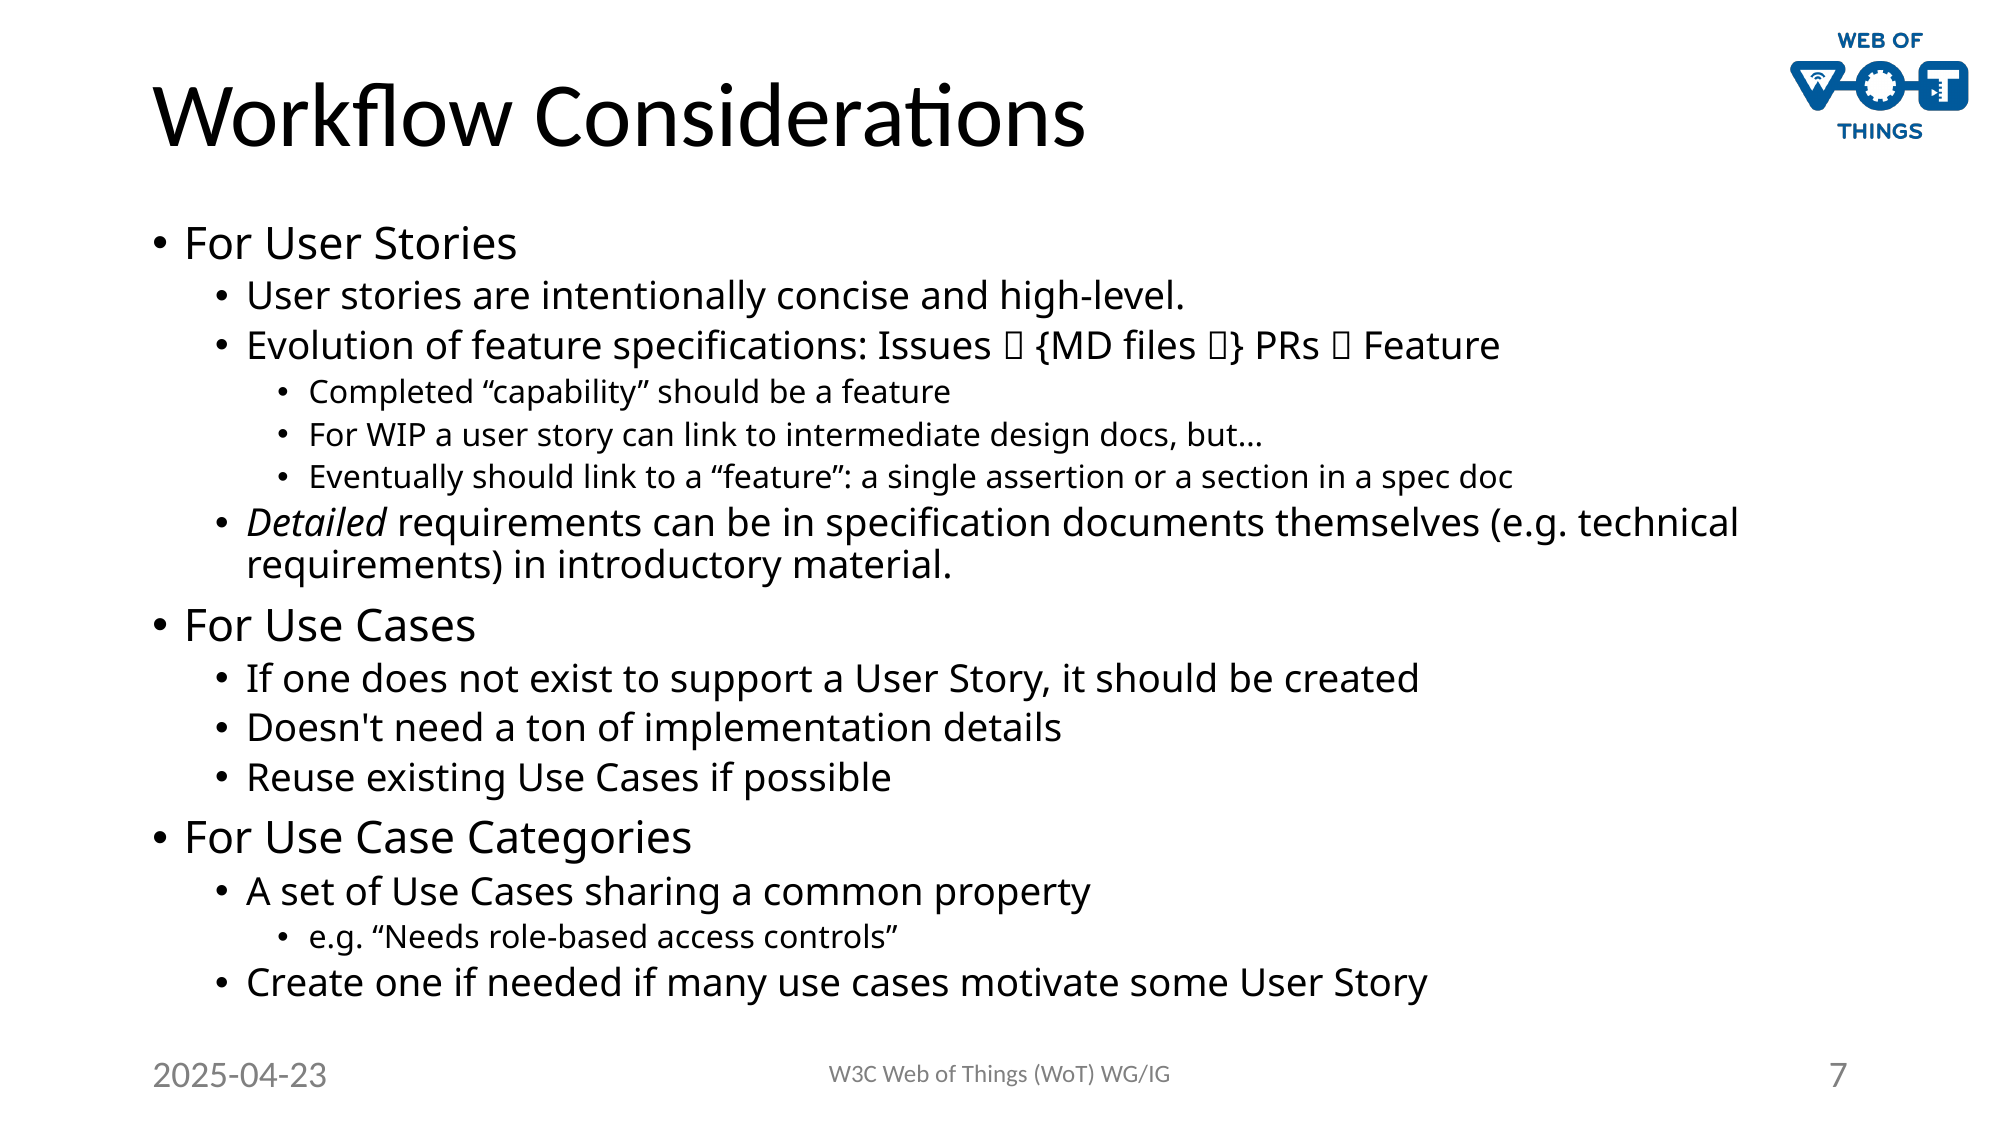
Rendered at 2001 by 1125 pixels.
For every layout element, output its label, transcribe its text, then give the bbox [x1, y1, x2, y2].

slide_number 7 [1412, 1042, 1863, 1103]
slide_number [137, 1042, 588, 1103]
list For User Stories User stories are intentionally concise and high-level. Evolution of feature specifications: Issues  {MD files } PRs  Feature Completed “capability” should be a feature For WIP a user story can link to intermediate design docs, but… Eventually should link to a “feature”: a single assertion or a section in a spec doc Detailed requirements can be in specification documents themselves (e.g. technical requirements) in introductory material. For Use Cases If one does not exist to support a User Story, it should be created Doesn't need a ton of implementation details Reuse existing Use Cases if possible For Use Case Categories A set of Use Cases sharing a common property e.g. “Needs role-based access controls” Create one if needed if many use cases motivate some User Story [137, 212, 1863, 1014]
footer W3C Web of Things (WoT) WG/IG [662, 1042, 1338, 1103]
picture [1773, 22, 1985, 149]
title Workflow Considerations [137, 59, 1863, 212]
